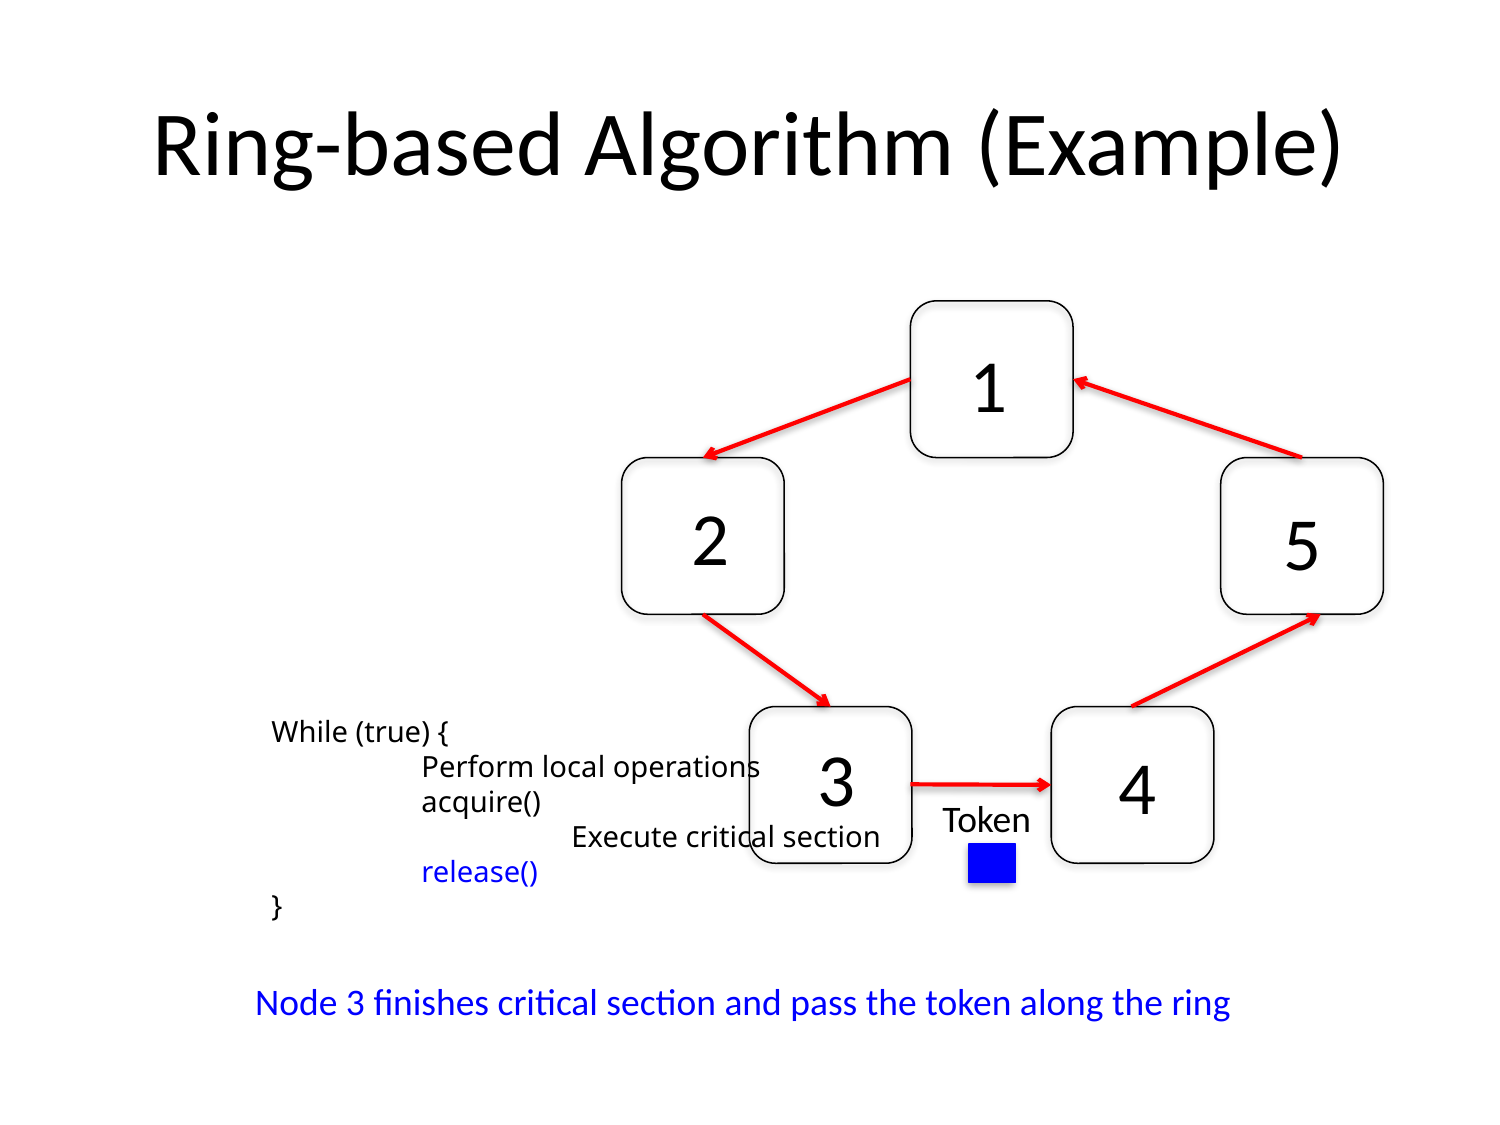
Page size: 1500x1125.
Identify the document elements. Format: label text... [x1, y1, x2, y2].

title Ring-based Algorithm (Example) [75, 45, 1425, 233]
text_box 5 [1268, 488, 1337, 594]
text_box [927, 787, 1047, 791]
text_box Token [927, 794, 1047, 848]
text_box [620, 456, 786, 616]
text_box [909, 300, 1074, 459]
text_box 1 [954, 329, 1023, 435]
text_box [1219, 456, 1385, 616]
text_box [1072, 378, 1303, 458]
text_box While (true) { Perform local operations acquire() Execute critical section release() } [181, 705, 932, 931]
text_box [702, 614, 831, 707]
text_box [1131, 614, 1321, 707]
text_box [702, 378, 911, 458]
text_box 2 [676, 483, 745, 589]
text_box [968, 848, 1016, 883]
text_box 4 [1103, 732, 1172, 837]
text_box Node 3 finishes critical section and pass the token along the ring [240, 970, 1247, 1031]
text_box [1050, 705, 1215, 865]
